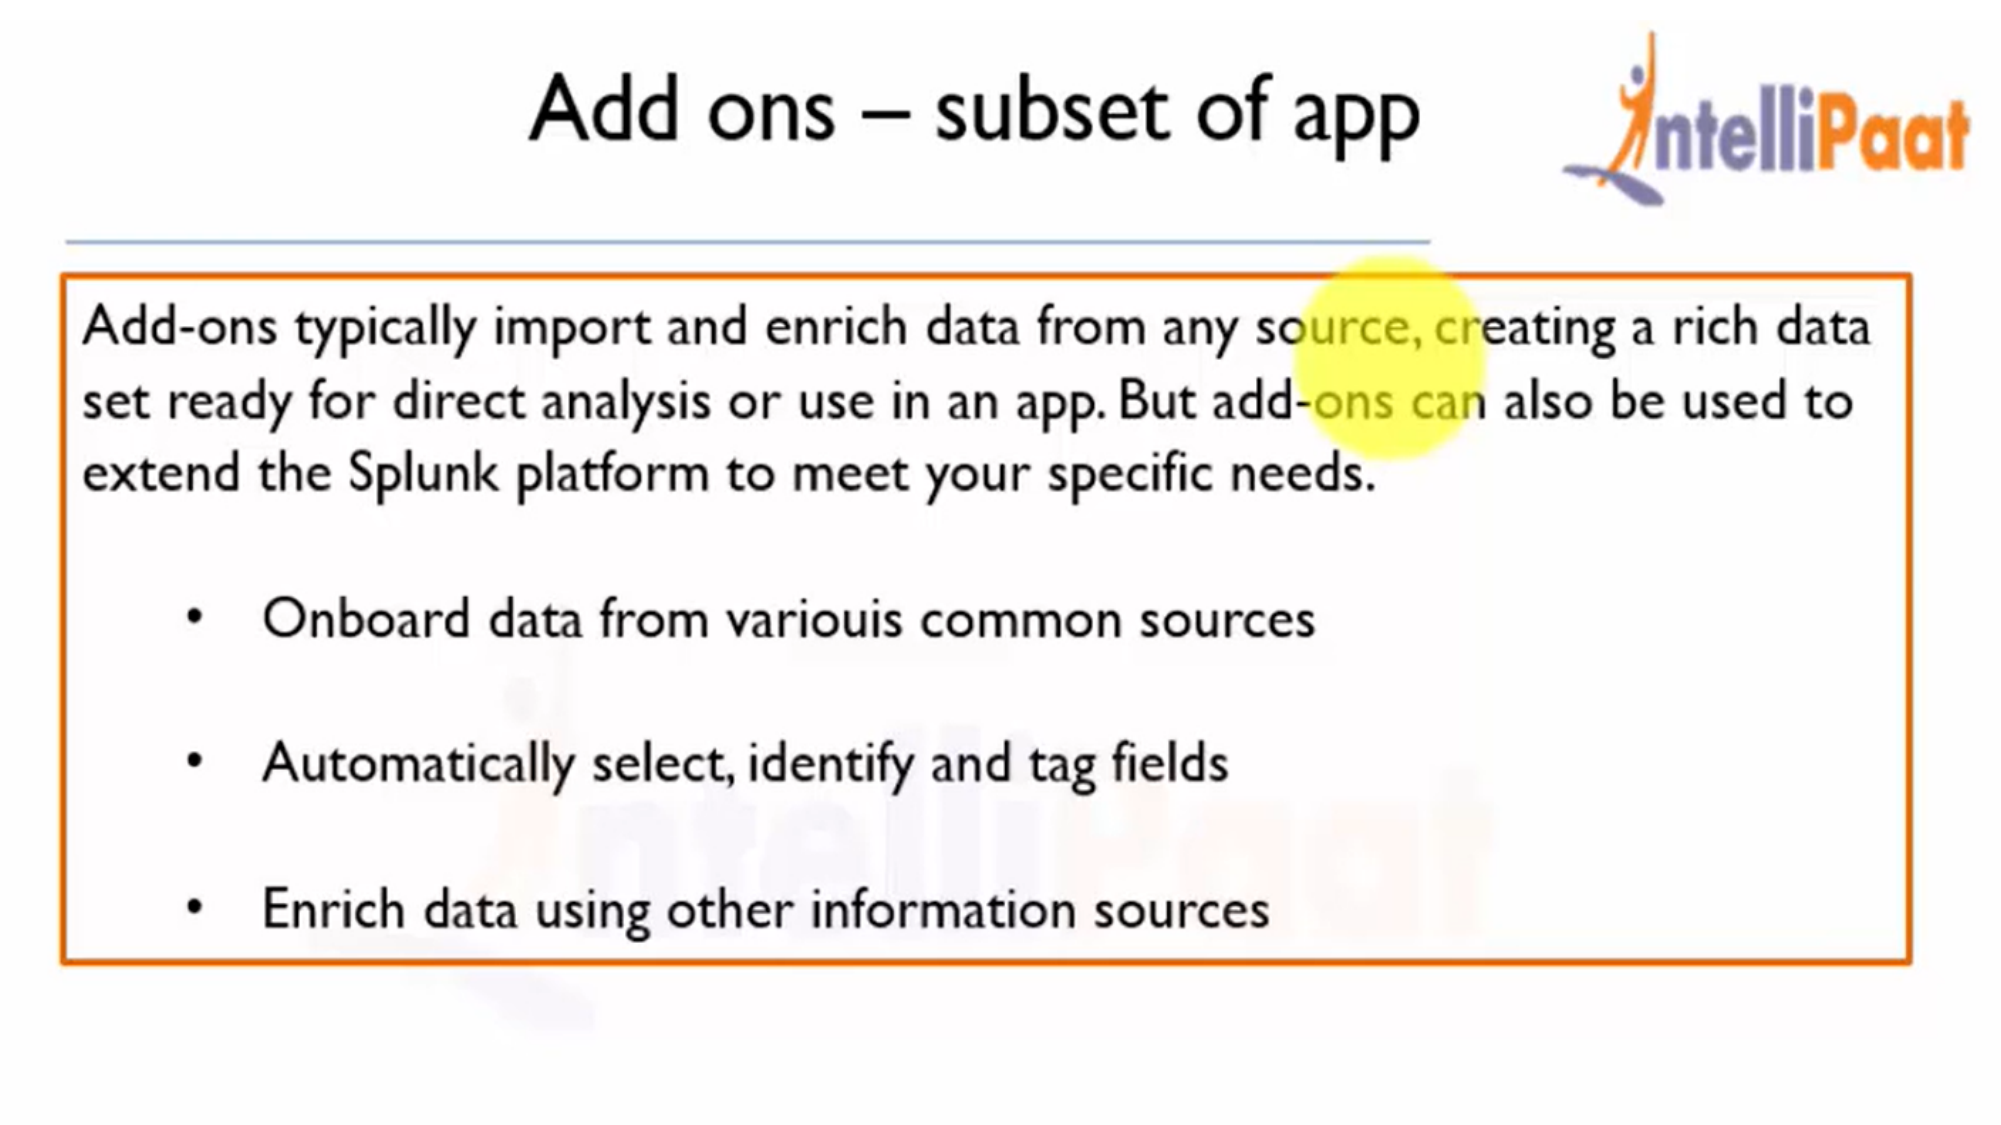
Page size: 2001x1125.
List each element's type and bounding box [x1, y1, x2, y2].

list [0, 20, 2000, 1125]
